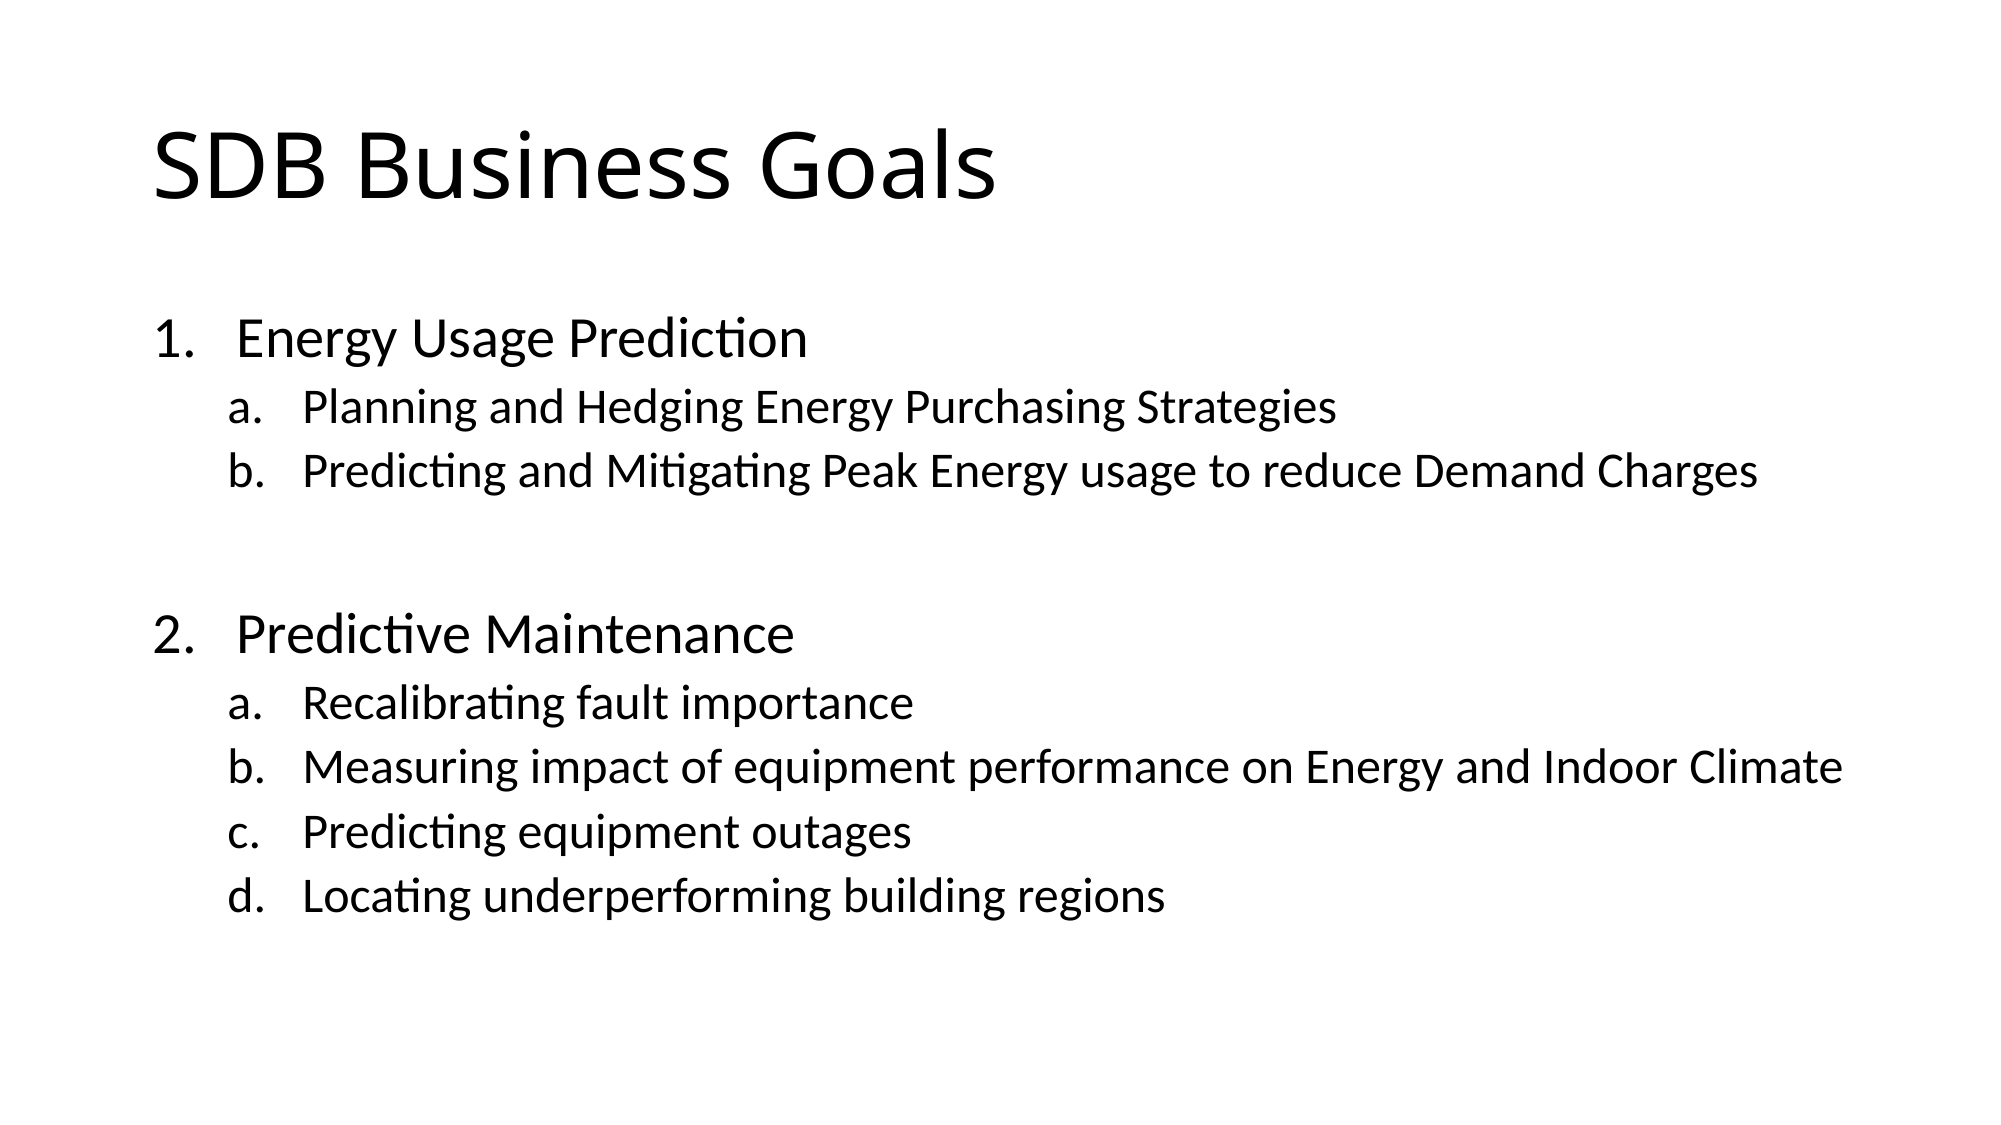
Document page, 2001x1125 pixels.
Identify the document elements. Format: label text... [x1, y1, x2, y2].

title SDB Business Goals [137, 59, 1863, 278]
list Energy Usage Prediction Planning and Hedging Energy Purchasing Strategies Predicting and Mitigating Peak Energy usage to reduce Demand Charges Predictive Maintenance Recalibrating fault importance Measuring impact of equipment performance on Energy and Indoor Climate Predicting equipment outages Locating underperforming building regions [137, 299, 1863, 1014]
